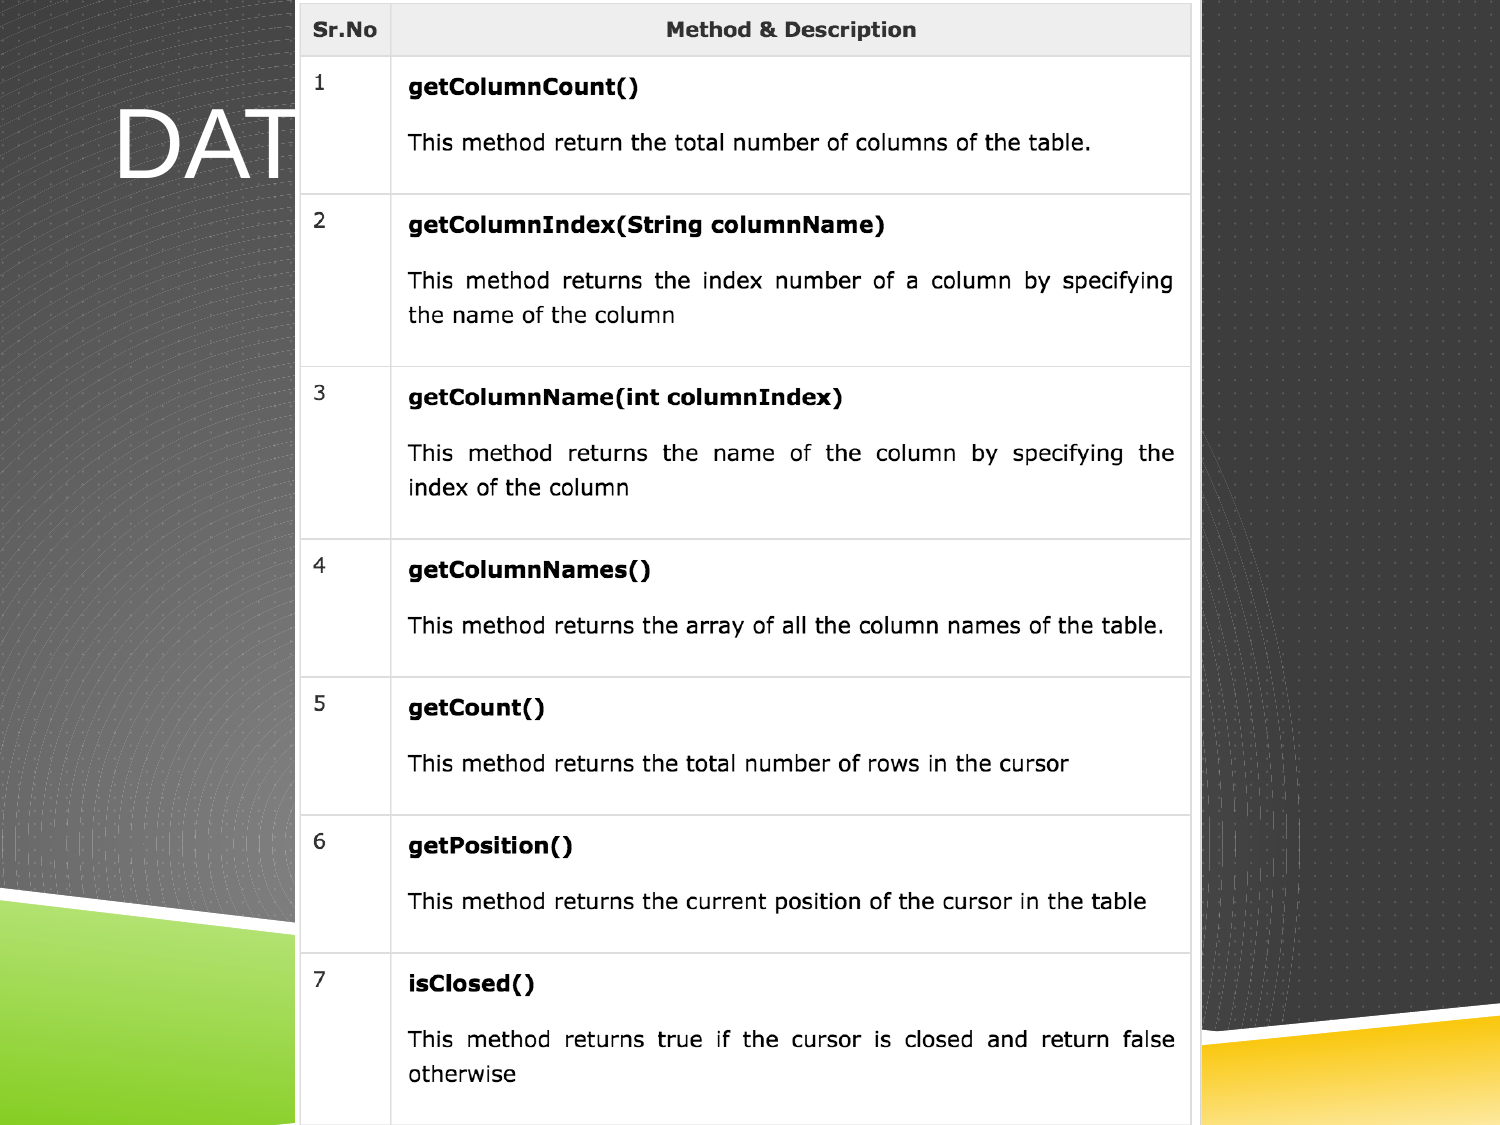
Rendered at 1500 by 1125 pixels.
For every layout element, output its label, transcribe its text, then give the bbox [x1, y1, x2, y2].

title DATABASE fetching [112, 45, 289, 233]
picture [295, 0, 1202, 1125]
title DATABASE fetching [1206, 45, 1388, 233]
